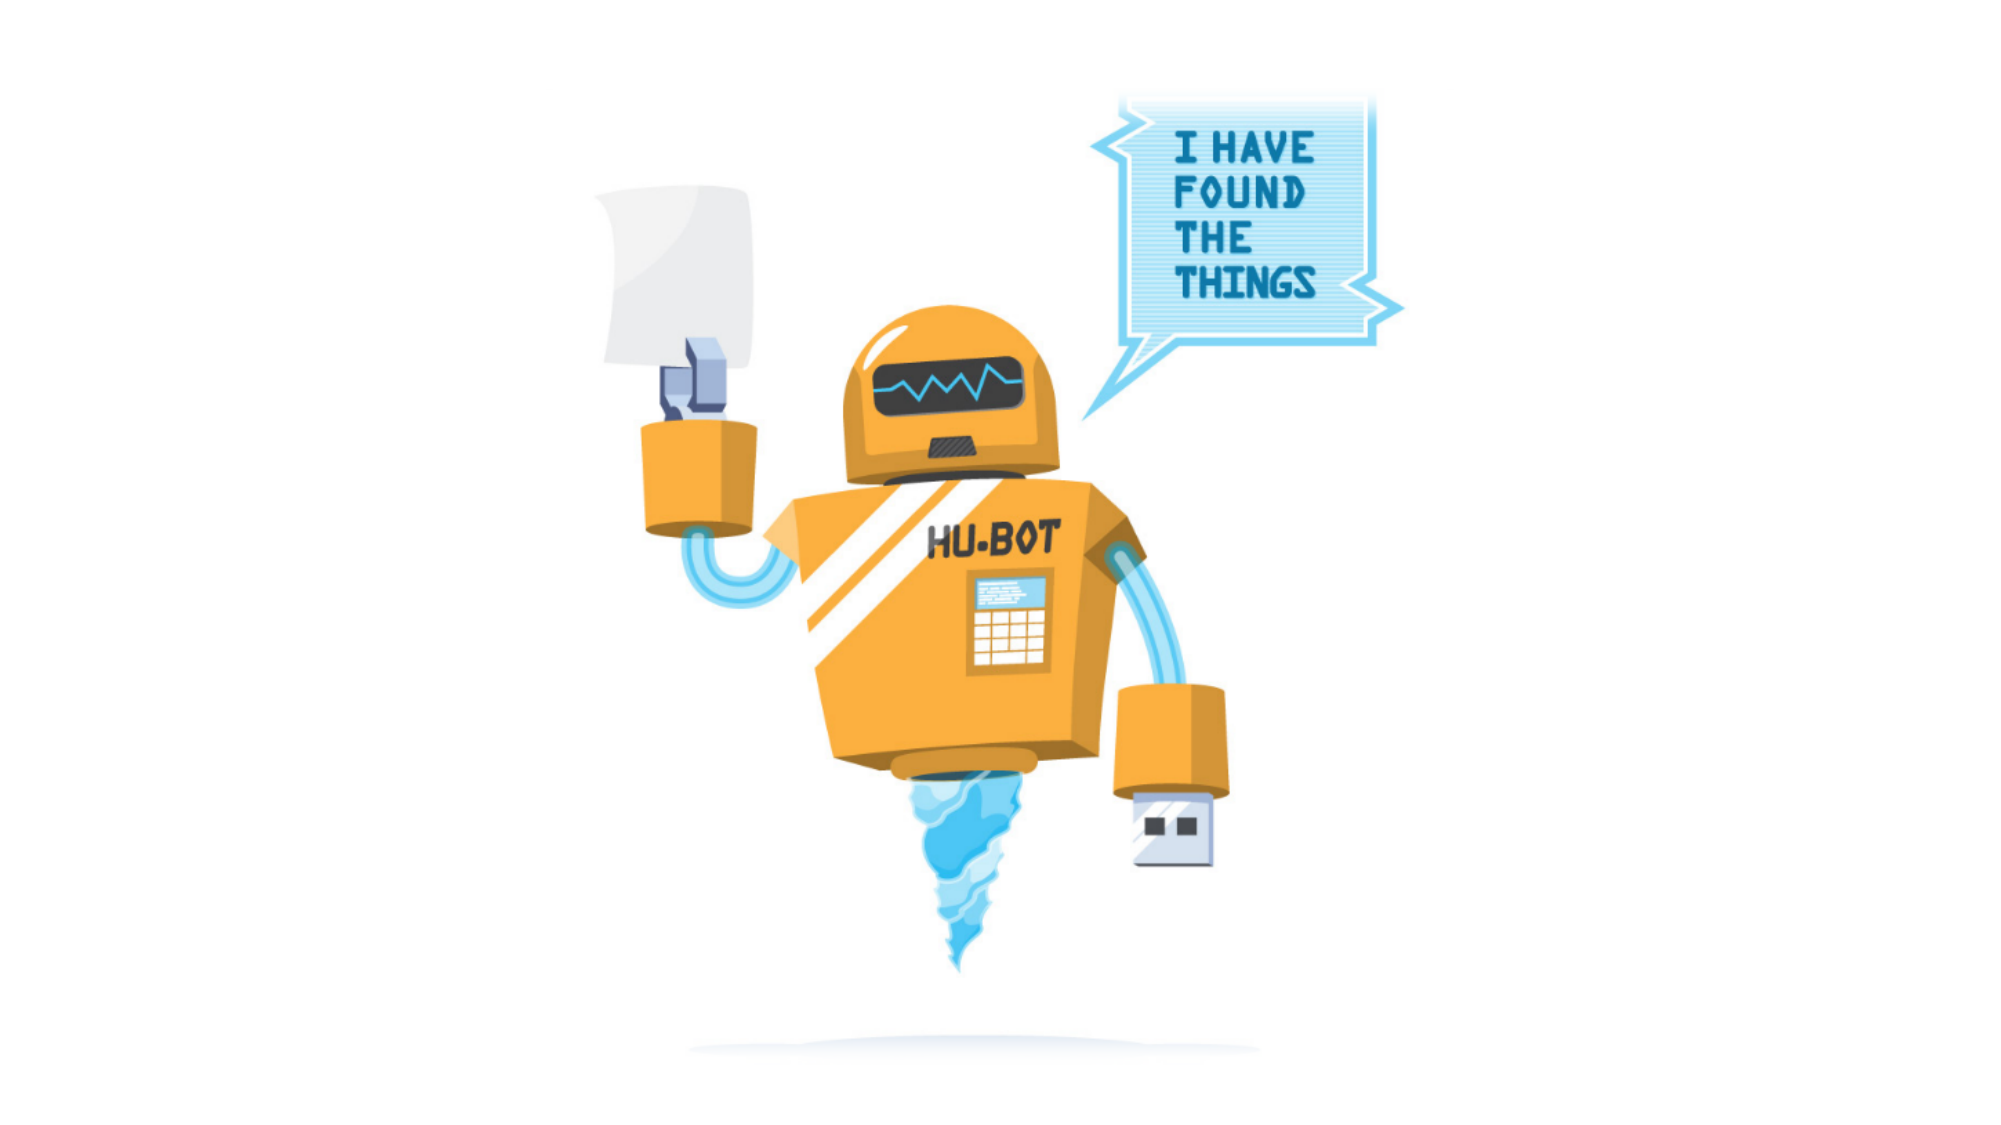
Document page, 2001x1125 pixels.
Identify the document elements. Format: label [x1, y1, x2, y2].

picture [511, 88, 1488, 1065]
